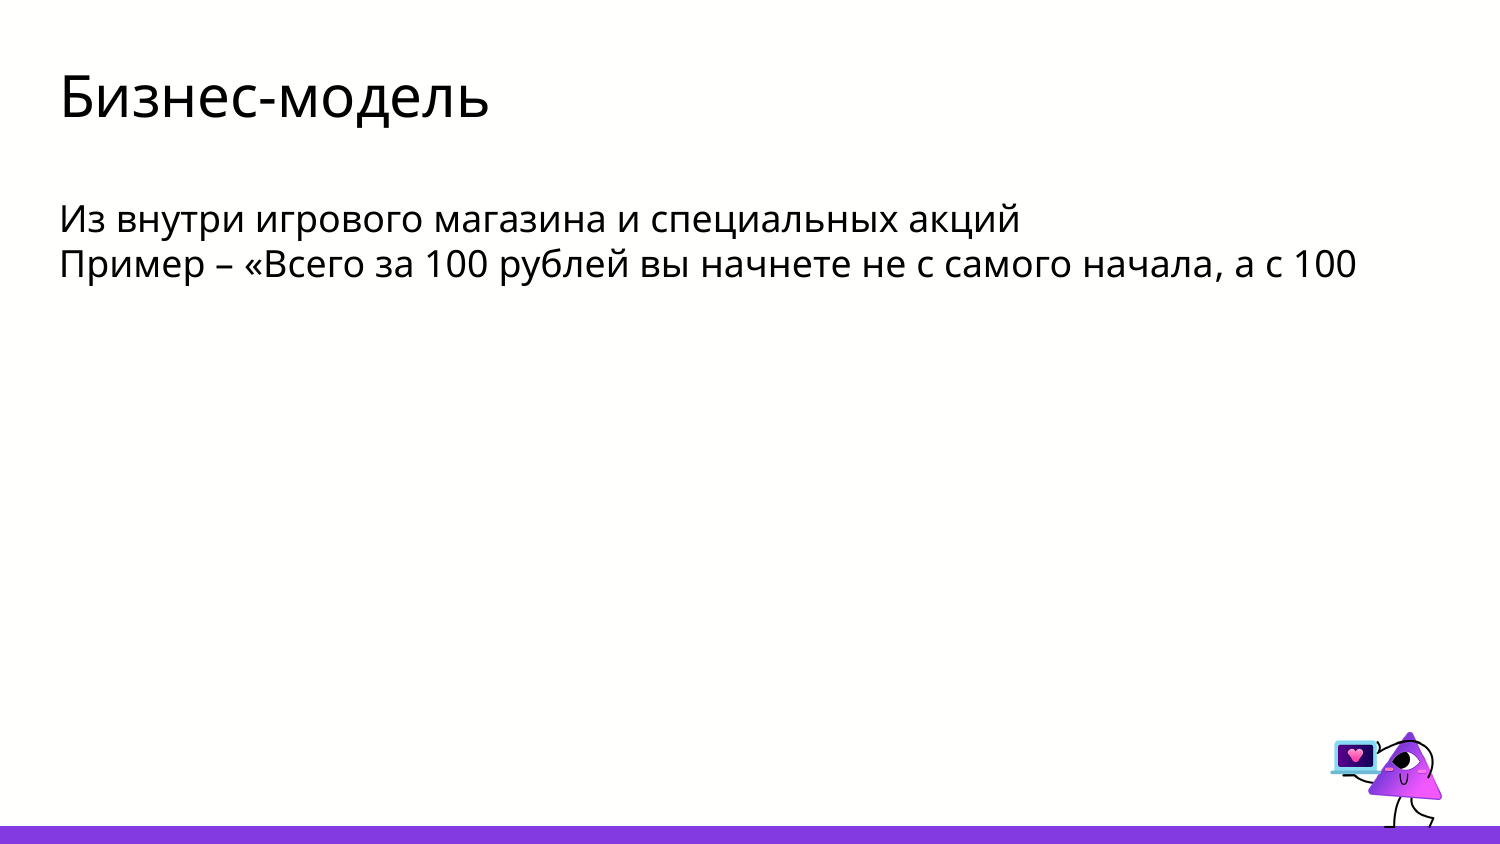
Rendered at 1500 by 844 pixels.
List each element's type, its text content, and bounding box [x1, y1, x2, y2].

title Бизнес-модель [59, 59, 1441, 150]
picture [1330, 725, 1442, 828]
list Из внутри игрового магазина и специальных акций Пример – «Всего за 100 рублей вы начнете не с самого начала, а с 100 [59, 195, 1442, 695]
